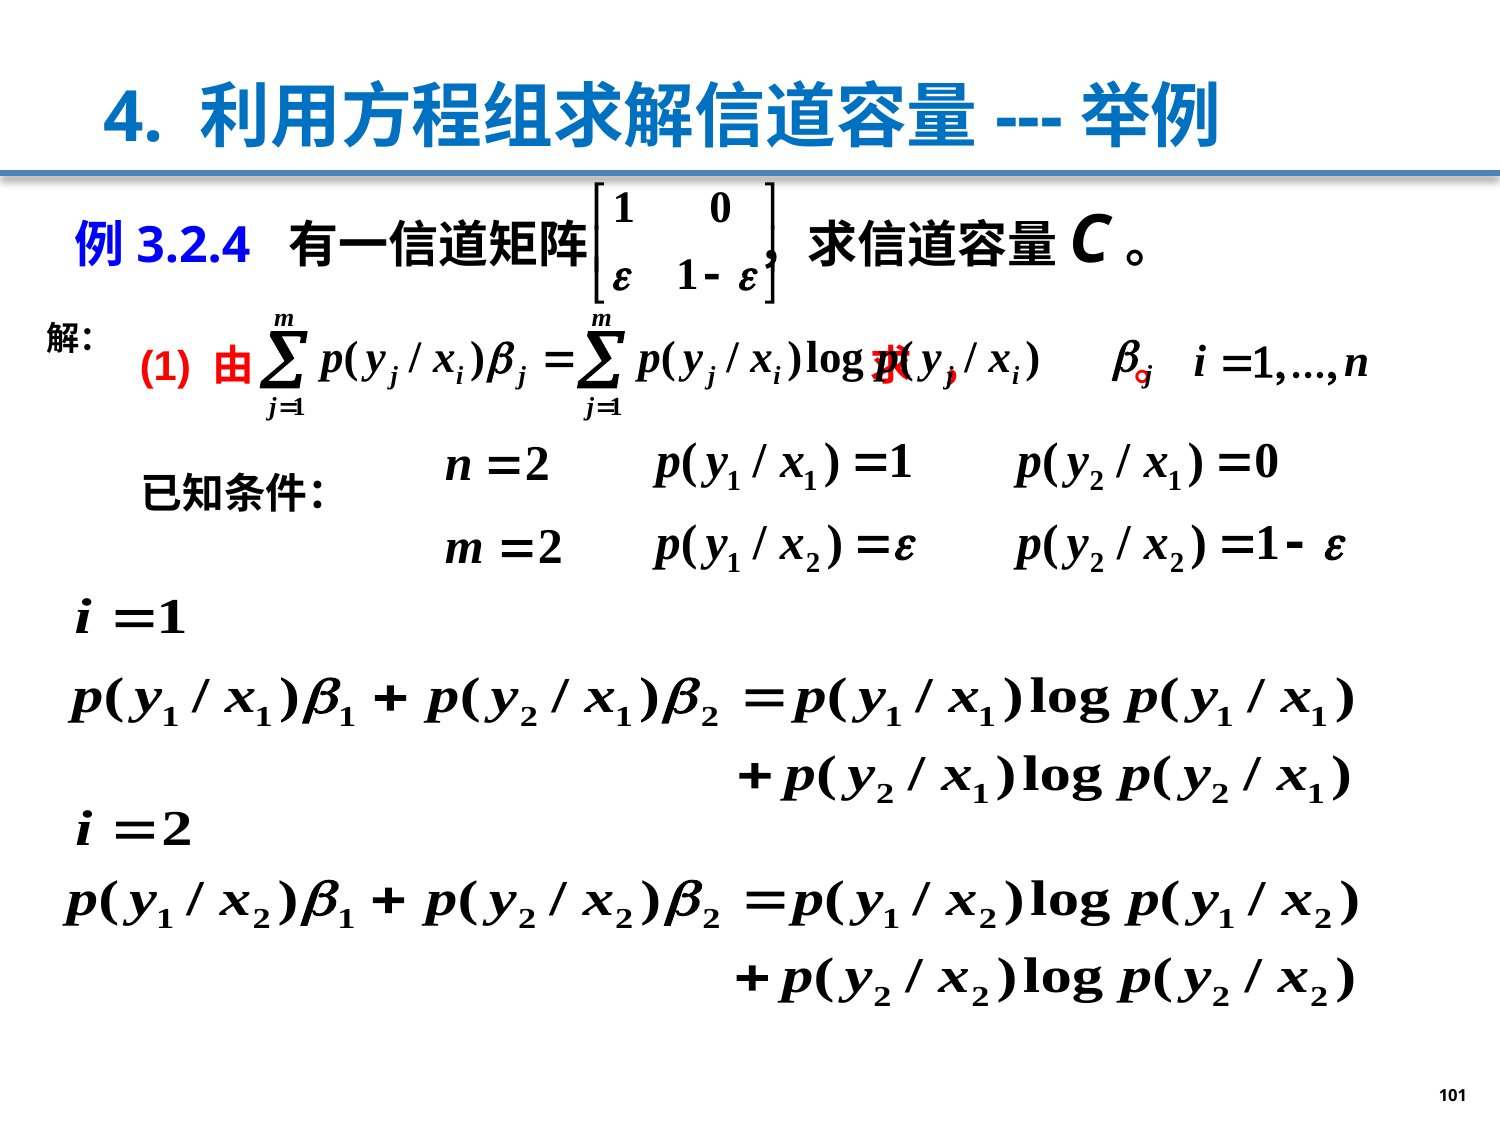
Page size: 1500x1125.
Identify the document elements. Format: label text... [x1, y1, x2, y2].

title 4. 利用方程组求解信道容量---举例 [88, 30, 1412, 164]
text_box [48, 798, 791, 941]
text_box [696, 442, 1361, 585]
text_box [53, 587, 786, 738]
text_box 例3.2.4 有一信道矩阵 ，求信道容量C。 [797, 188, 1480, 284]
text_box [125, 442, 693, 576]
text_box 例3.2.4 有一信道矩阵 ，求信道容量C。 [59, 188, 577, 284]
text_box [31, 297, 1500, 430]
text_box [584, 172, 792, 296]
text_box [726, 664, 1366, 815]
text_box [724, 866, 1369, 1018]
slide_number 101 [1379, 1075, 1483, 1118]
